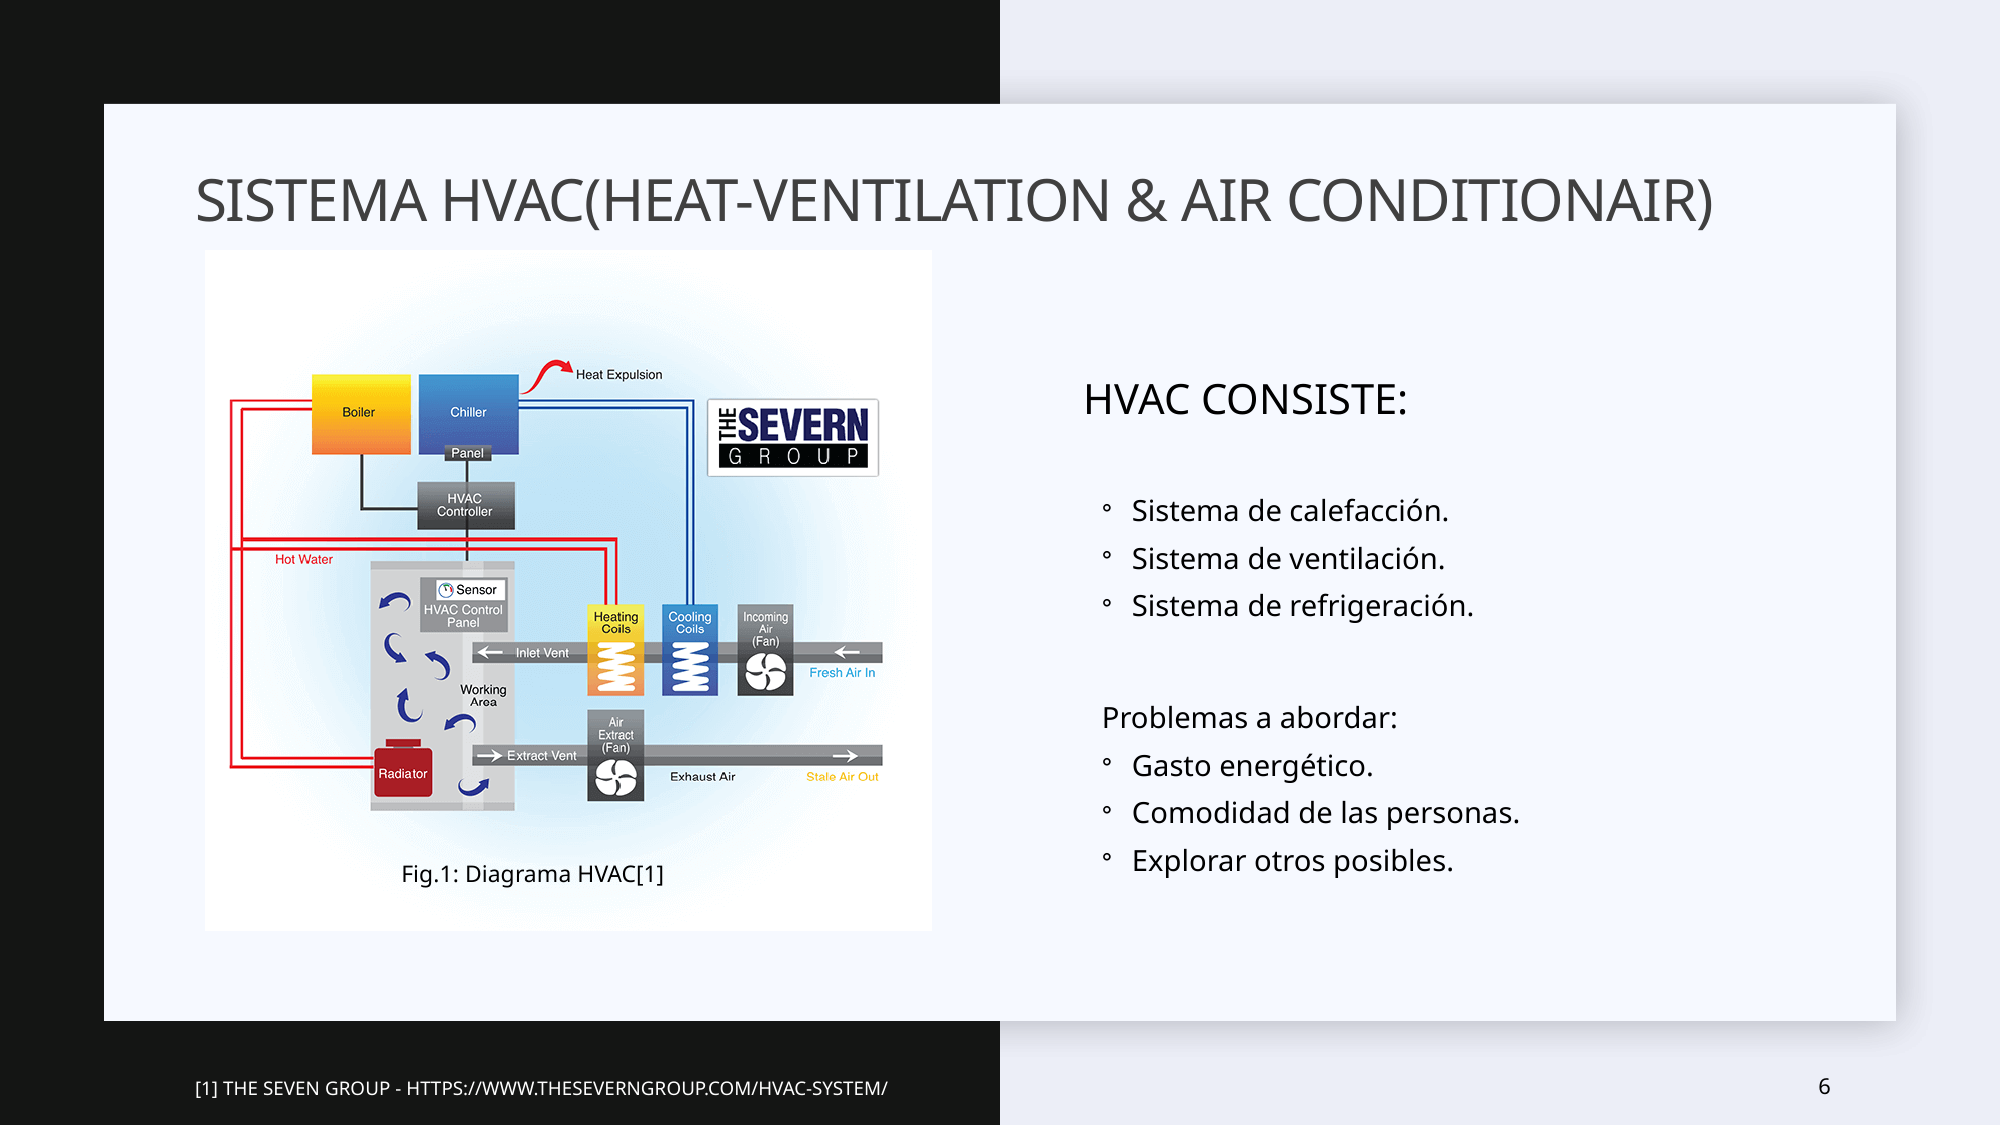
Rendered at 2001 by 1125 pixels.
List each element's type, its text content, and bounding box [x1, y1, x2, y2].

list HVAC consiste: [1068, 337, 1830, 459]
picture [204, 250, 932, 932]
list Sistema de calefacción. Sistema de ventilación. Sistema de refrigeración. Problemas a abordar: Gasto energético. Comodidad de las personas. Explorar otros posibles. [1068, 485, 1830, 963]
footer [1] The seven group - https://www.theseverngroup.com/hvac-system/ [180, 1057, 1299, 1118]
slide_number 6 [1803, 1057, 1932, 1118]
title Sistema HVAC(Heat-ventilation & air conditionair) [180, 154, 1830, 251]
